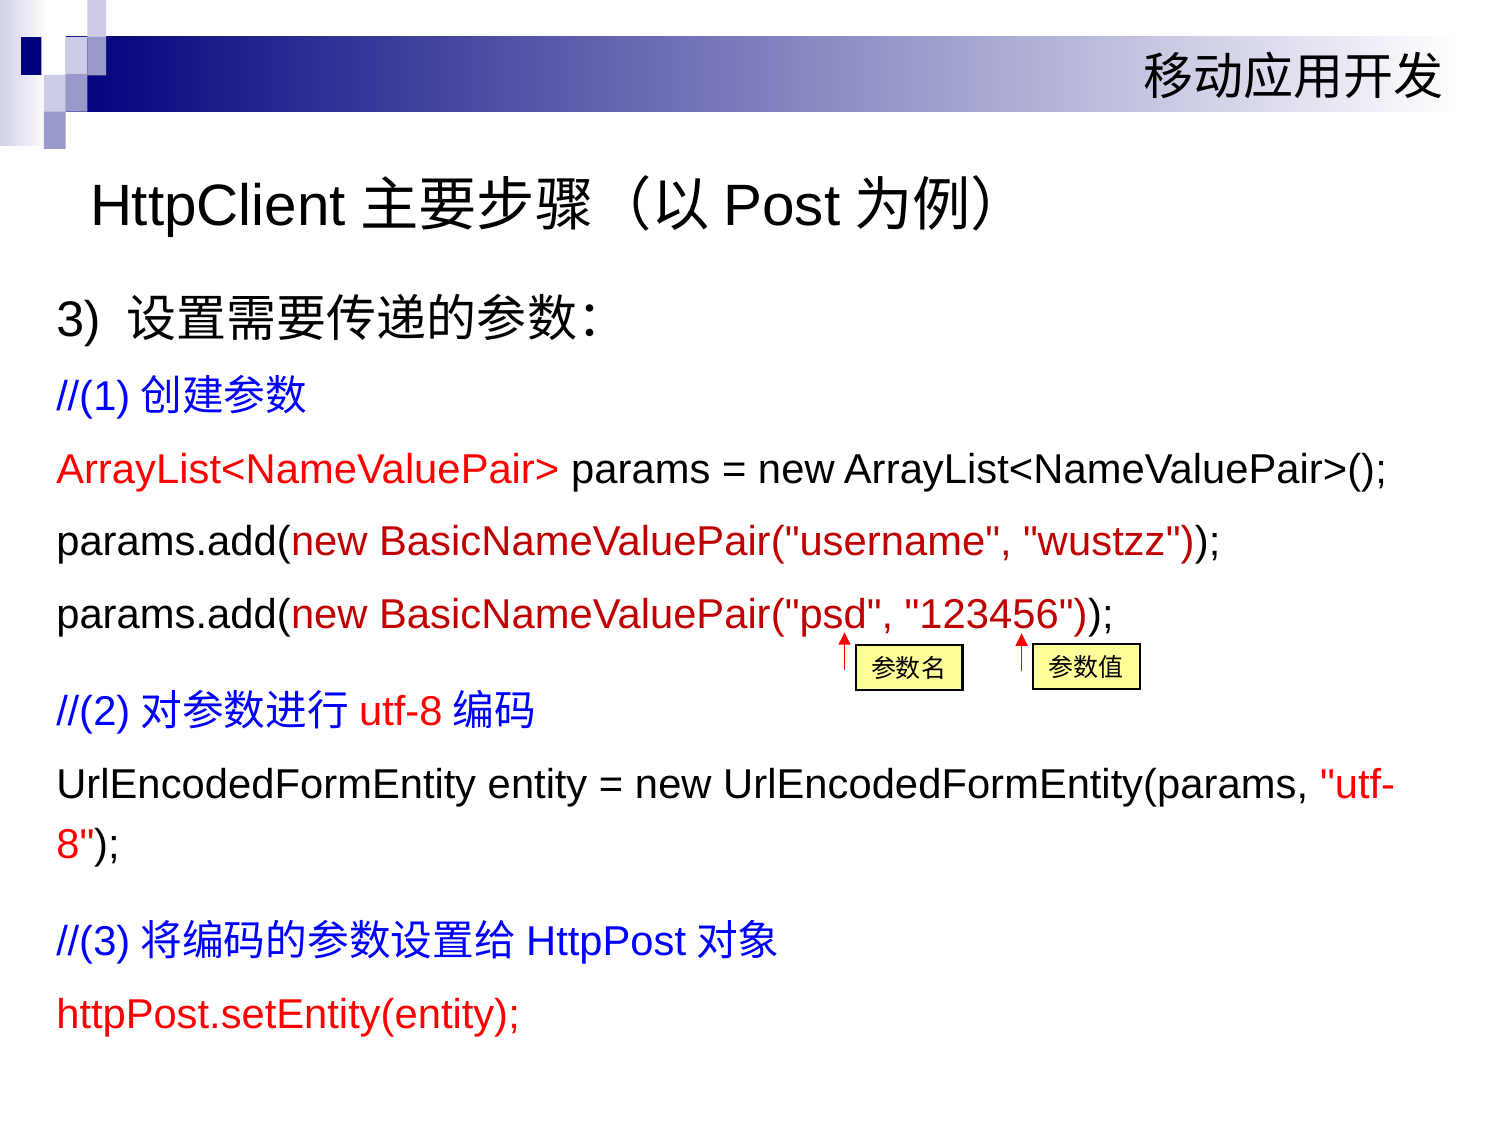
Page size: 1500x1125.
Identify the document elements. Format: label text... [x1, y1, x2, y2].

text_box 参数值 [1033, 644, 1140, 689]
title HttpClient主要步骤（以Post为例） [75, 149, 1425, 256]
list 3) 设置需要传递的参数： //(1)创建参数 ArrayList<NameValuePair> params = new ArrayList<NameValuePair>(); params.add(new BasicNameValuePair("username", "wustzz")); params.add(new BasicNameValuePair("psd", "123456")); //(2)对参数进行utf-8编码 UrlEncodedFormEntity entity = new UrlEncodedFormEntity(params, "utf-8"); //(3)将编码的参数设置给HttpPost对象 httpPost.setEntity(entity); [41, 267, 1471, 1000]
text_box 参数名 [856, 645, 963, 690]
